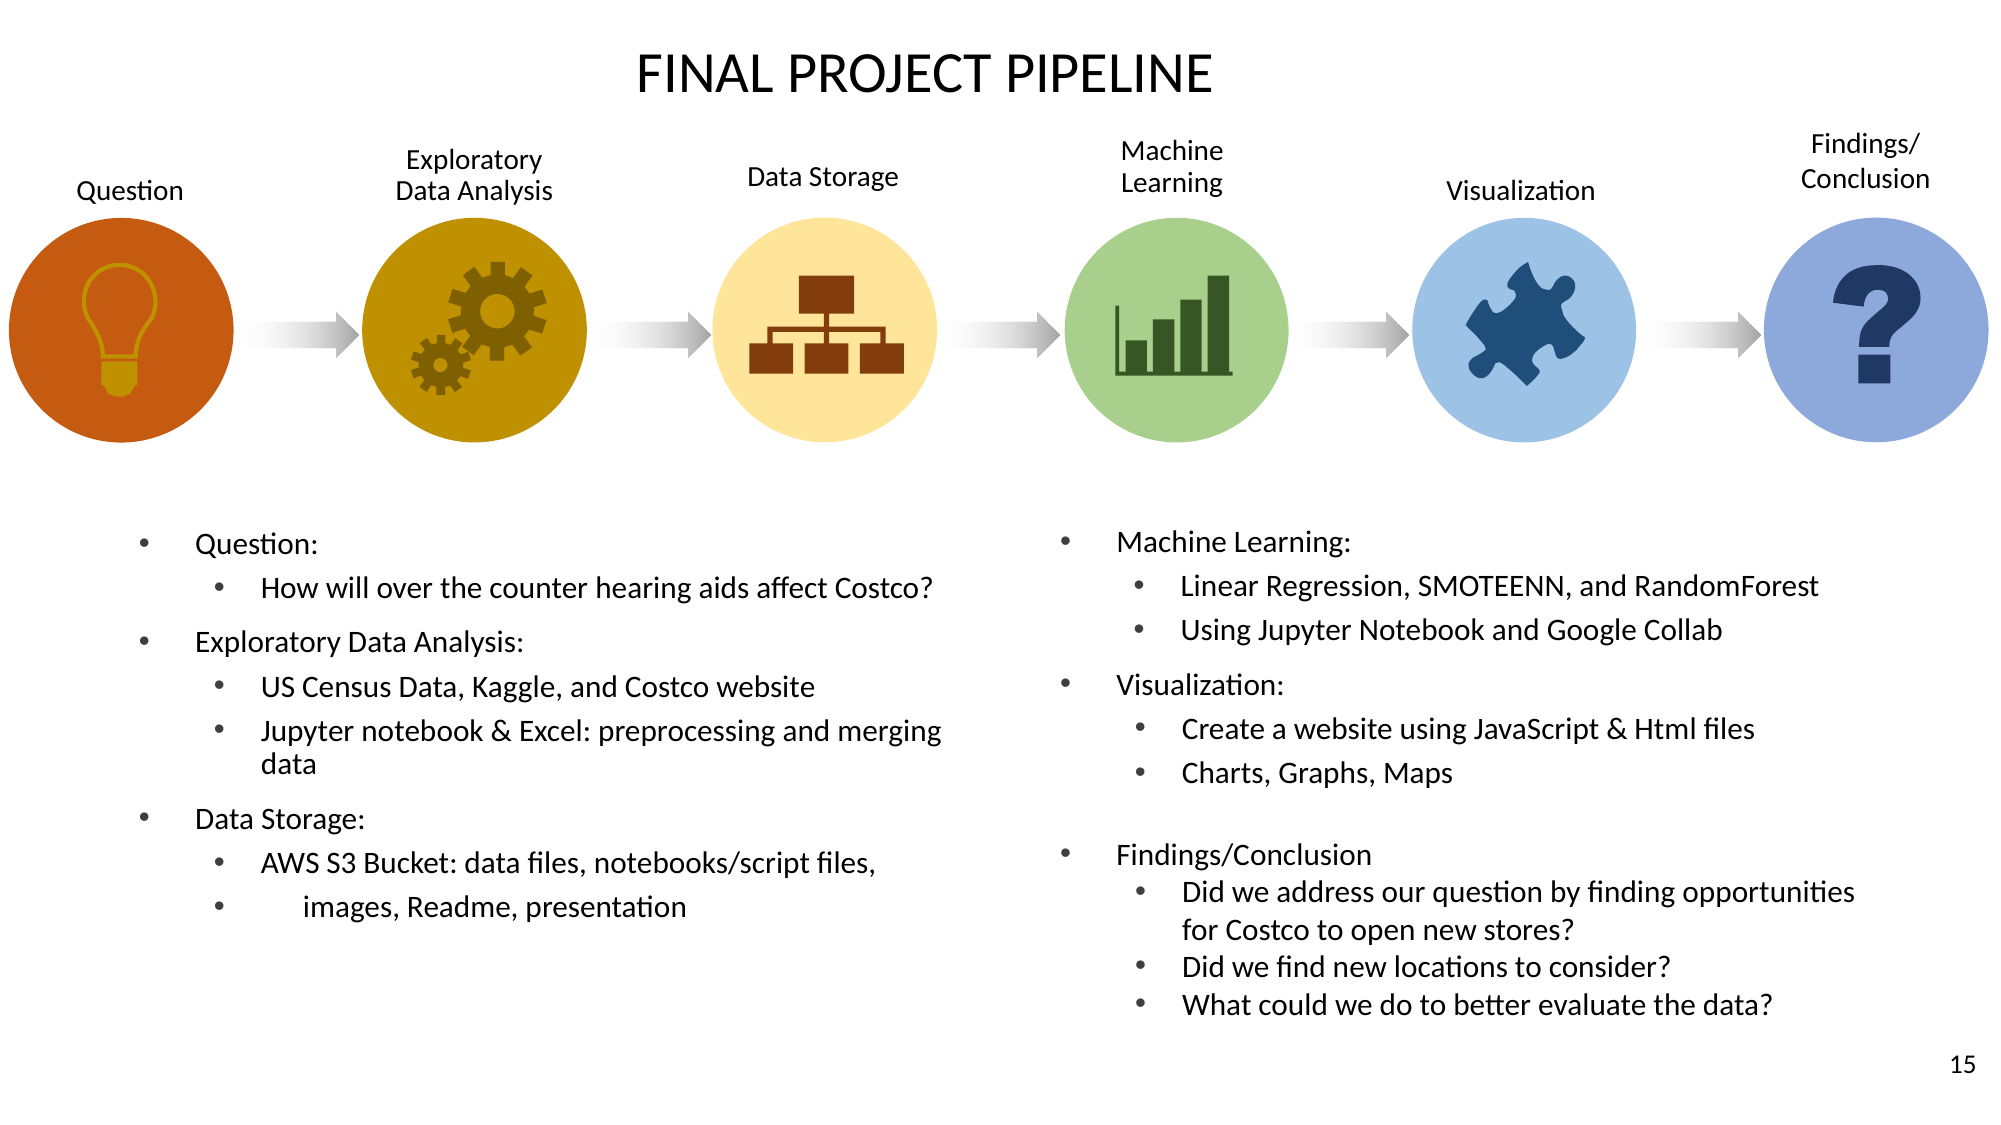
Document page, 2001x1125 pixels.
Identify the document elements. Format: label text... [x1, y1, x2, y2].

list Findings/ Conclusion [1749, 123, 1982, 203]
list Question: How will over the counter hearing aids affect Costco? Exploratory Data Analysis: US Census Data, Kaggle, and Costco website Jupyter notebook & Excel: preprocessing and merging data Data Storage: AWS S3 Bucket: data files, notebooks/script files, images, Readme, presentation [123, 519, 988, 1006]
text_box [749, 275, 904, 374]
text_box [1833, 265, 1921, 347]
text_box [81, 262, 158, 397]
text_box [1858, 354, 1891, 384]
text_box FINAL PROJECT PIPELINE [518, 26, 1332, 112]
text_box [410, 261, 547, 396]
list Question [18, 136, 243, 215]
text_box [1465, 261, 1585, 386]
list Machine Learning: Linear Regression, SMOTEENN, and RandomForest Using Jupyter Notebook and Google Collab Visualization: Create a website using JavaScript & Html files Charts, Graphs, Maps Findings/Conclusion Did we address our question by finding opportunities for Costco to open new stores? Did we find new locations to consider? What could we do to better evaluate the data? [1043, 518, 1878, 1021]
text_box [1115, 275, 1233, 376]
list Machine Learning [1060, 136, 1284, 207]
slide_number ‹#› [1871, 1038, 1992, 1125]
list Exploratory Data Analysis [362, 136, 587, 215]
list Visualization [1409, 136, 1633, 215]
list Data Storage [711, 154, 935, 201]
